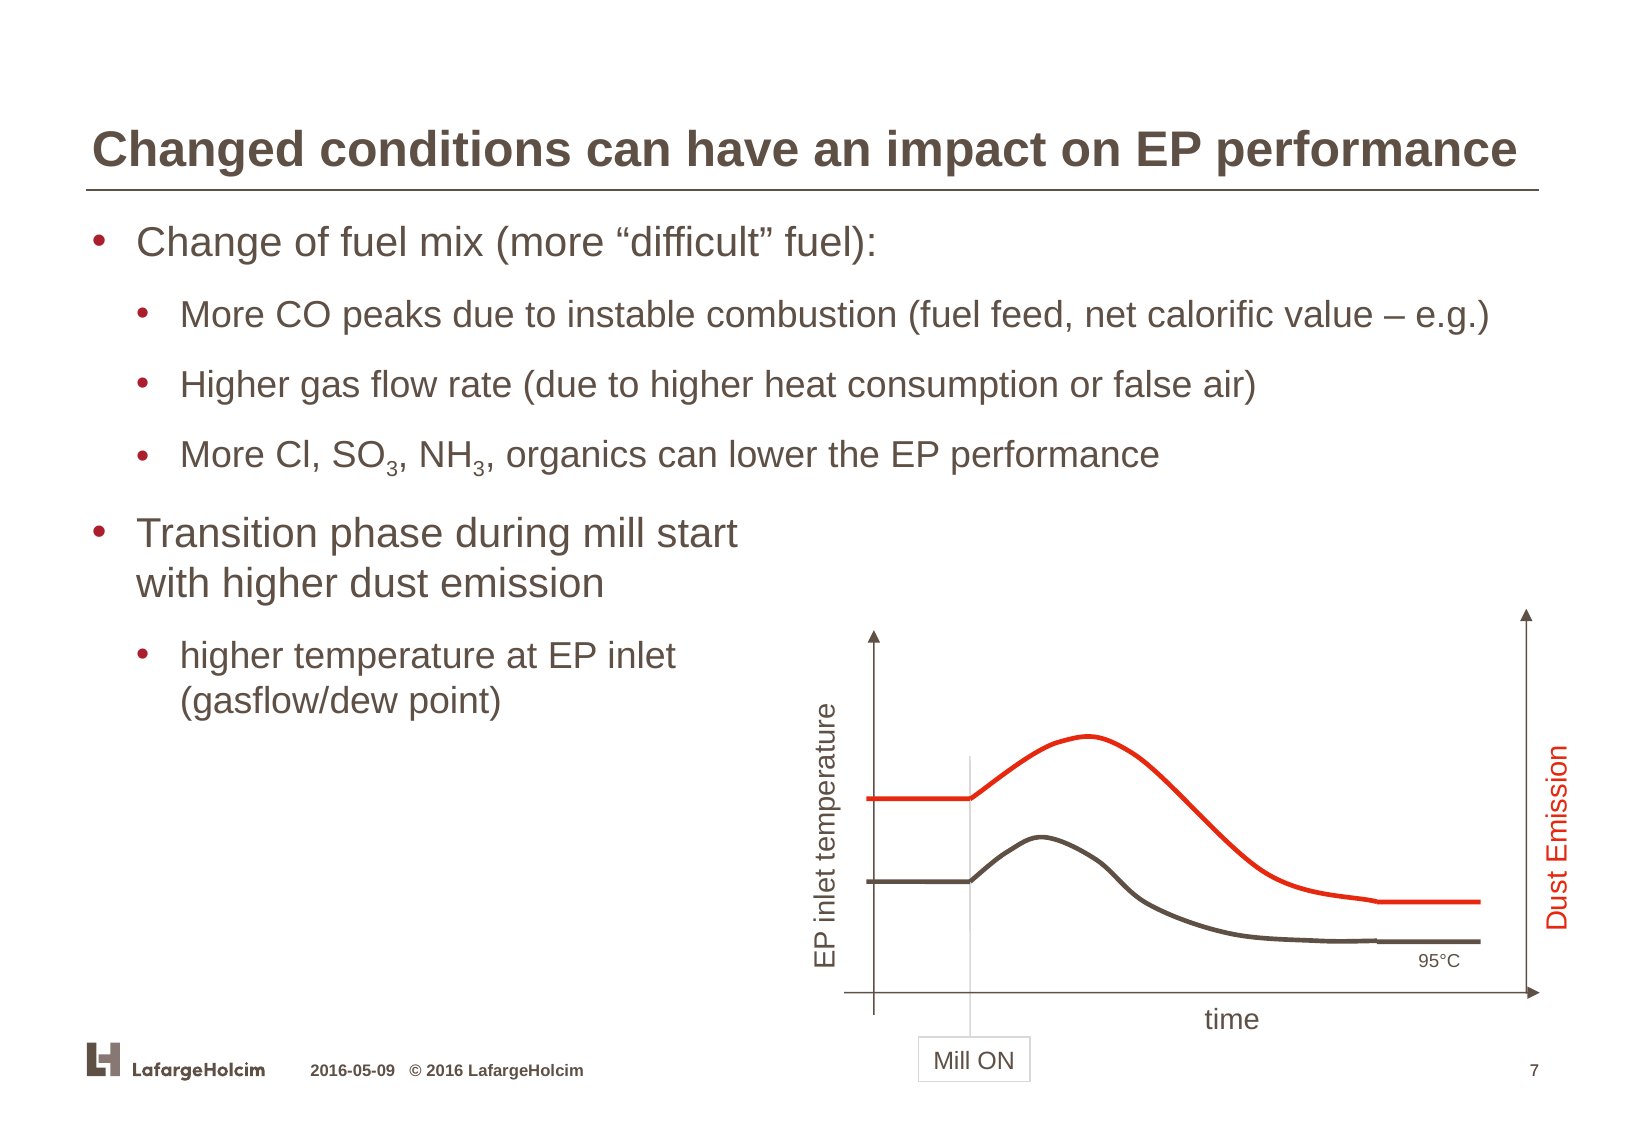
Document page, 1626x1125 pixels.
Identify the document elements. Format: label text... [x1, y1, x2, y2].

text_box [797, 608, 1581, 1084]
footer 2016-05-09 © 2016 LafargeHolcim [310, 1052, 792, 1080]
text_box Changed conditions can have an impact on EP performance [91, 49, 1532, 180]
text_box Change of fuel mix (more “difficult” fuel): More CO peaks due to instable combustion (fuel feed, net calorific value – e.g.) Higher gas flow rate (due to higher heat consumption or false air) More Cl, SO3, NH3, organics can lower the EP performance Transition phase during mill start with higher dust emission higher temperature at EP inlet (gasflow/dew point) [91, 214, 1534, 924]
